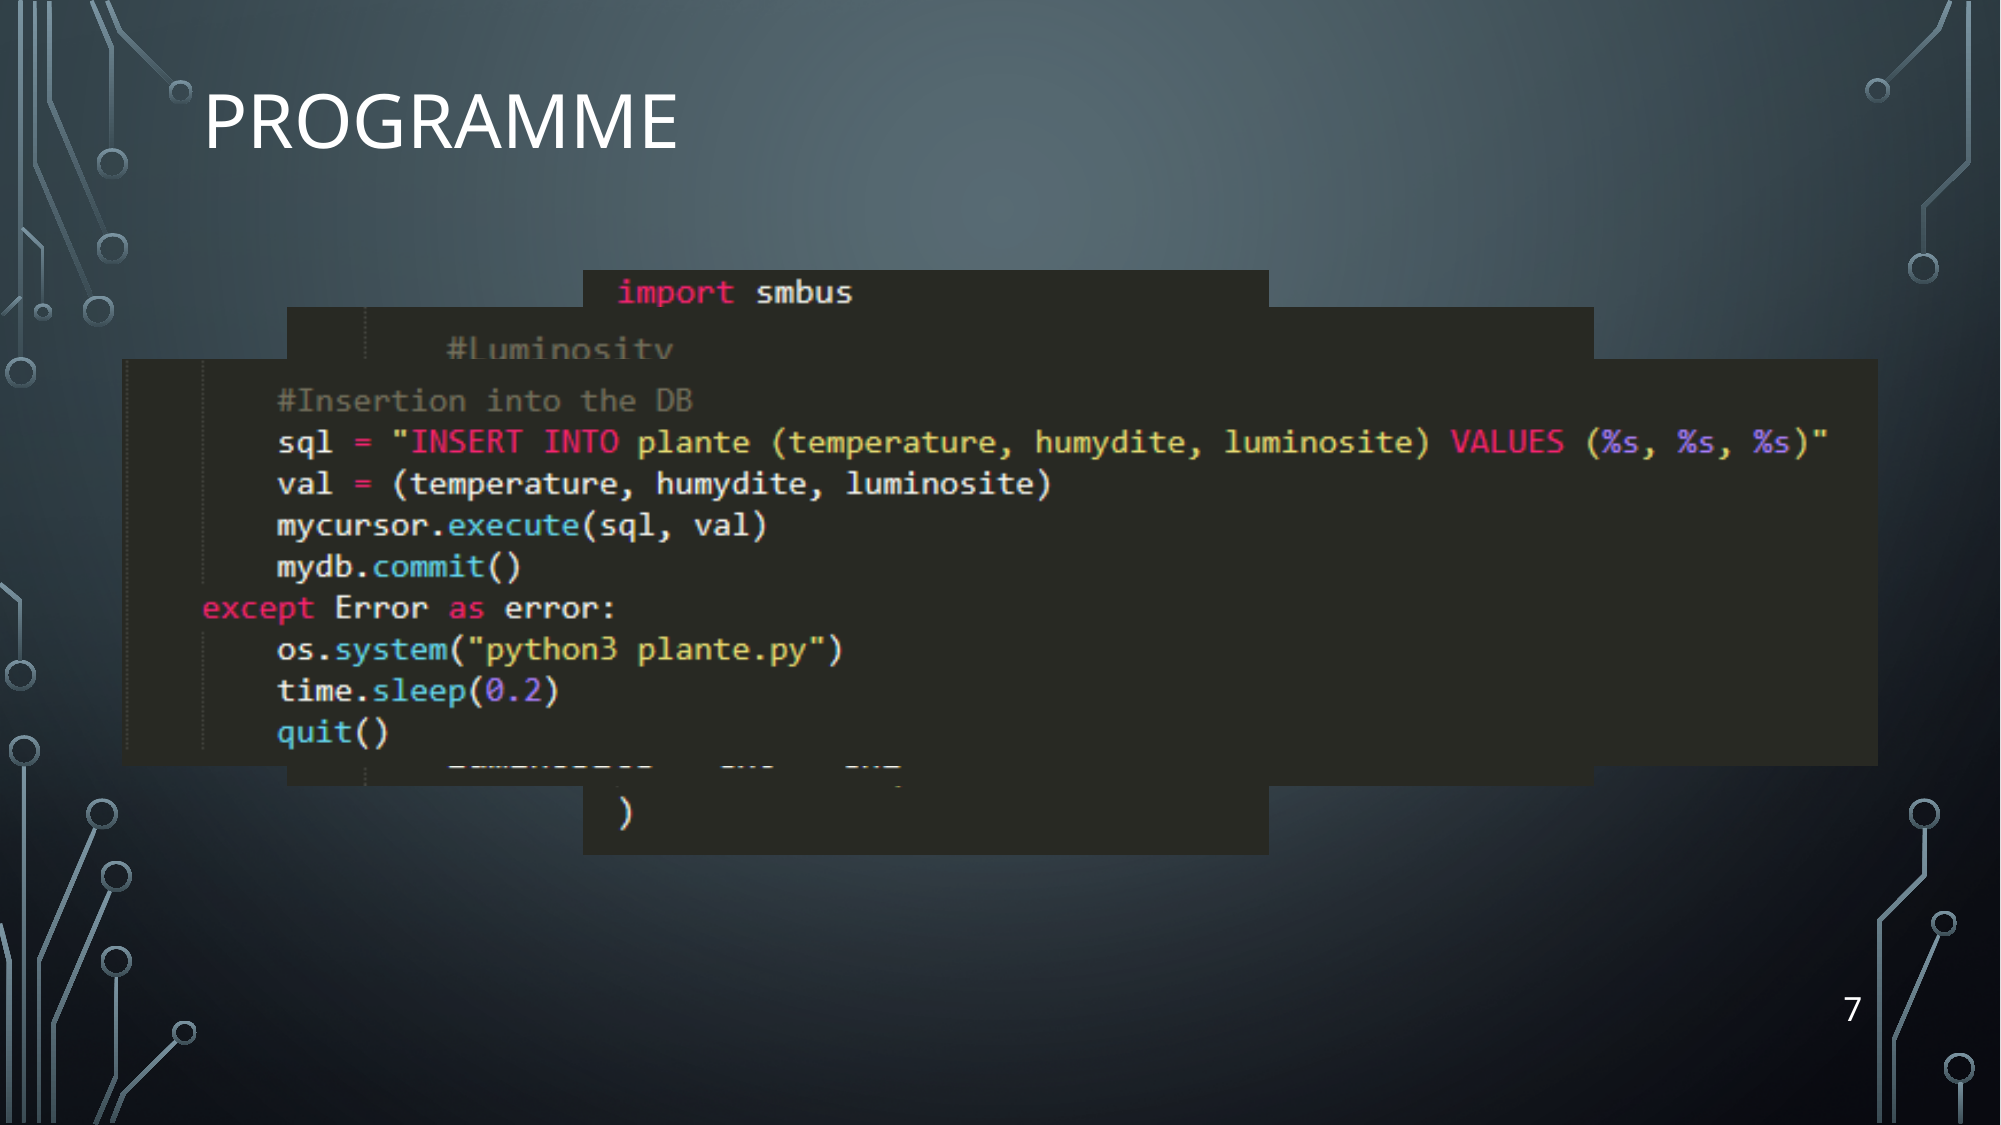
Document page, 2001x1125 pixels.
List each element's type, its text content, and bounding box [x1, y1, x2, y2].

title Programme [187, 2, 1813, 246]
picture [122, 270, 1878, 855]
slide_number 7 [1750, 980, 1878, 1041]
